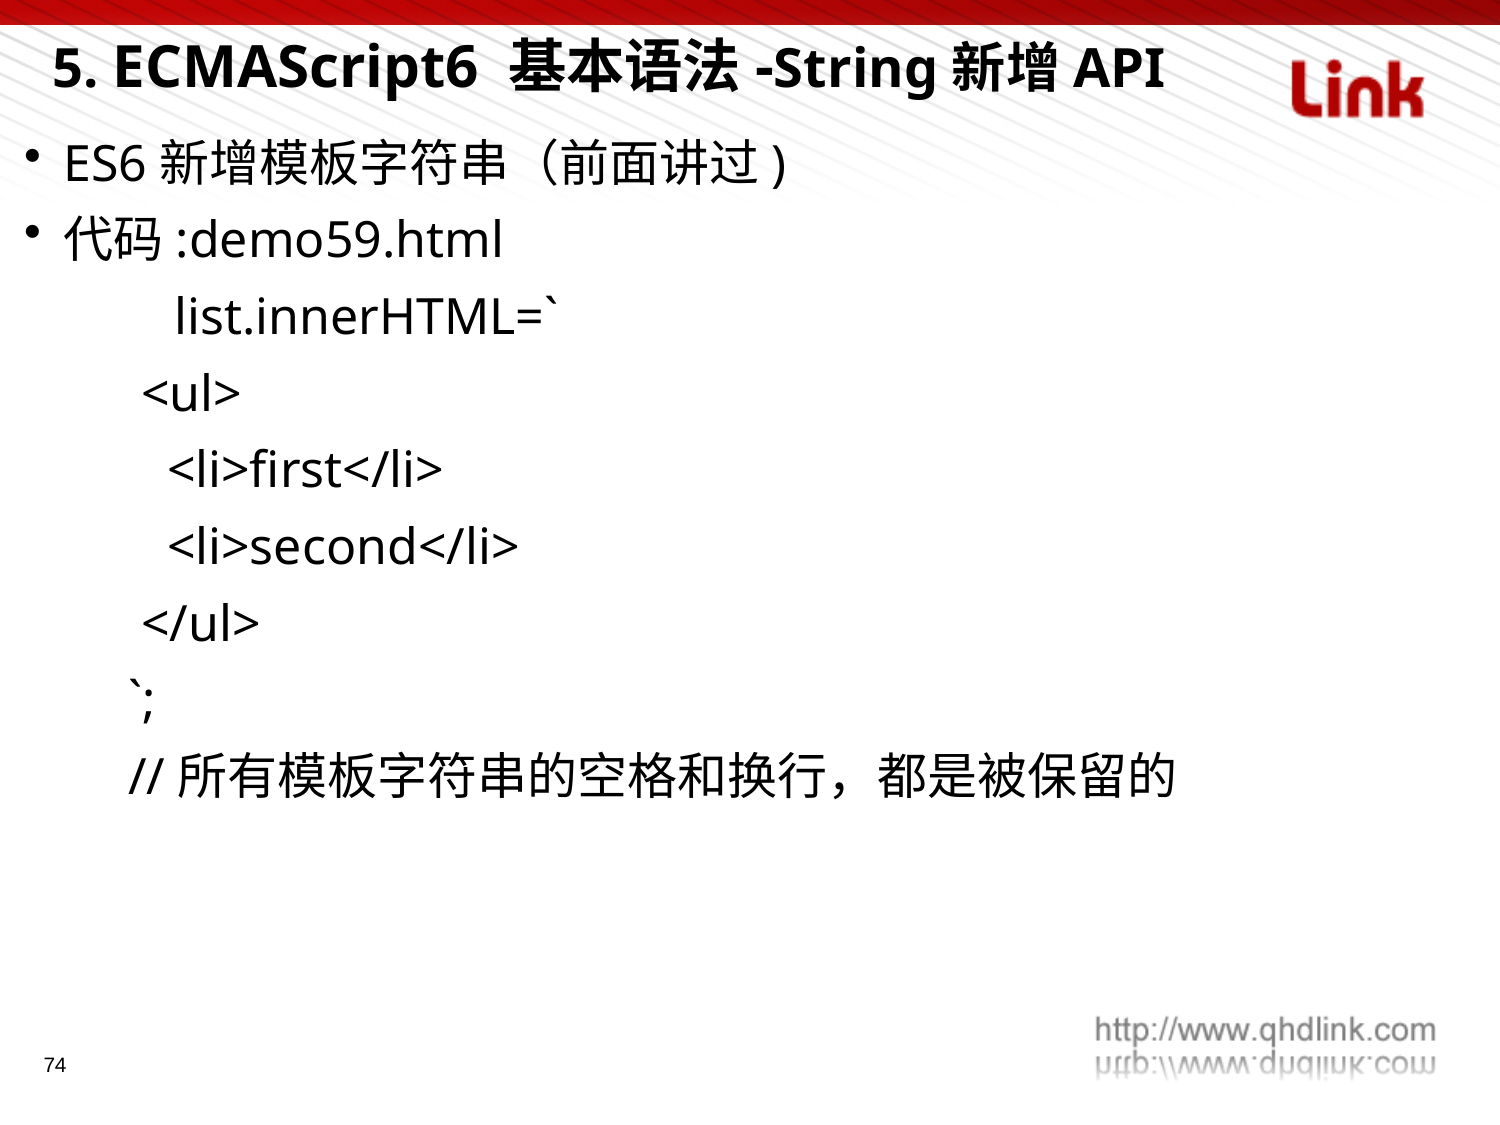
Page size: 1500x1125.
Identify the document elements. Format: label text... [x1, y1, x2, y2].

picture [0, 0, 1500, 1125]
title 5. ECMAScript6 基本语法-String新增API [51, 36, 1478, 144]
list ES6新增模板字符串（前面讲过) 代码:demo59.html list.innerHTML=` <ul> <li>first</li> <li>second</li> </ul> `; //所有模板字符串的空格和换行，都是被保留的 [23, 130, 1477, 1125]
